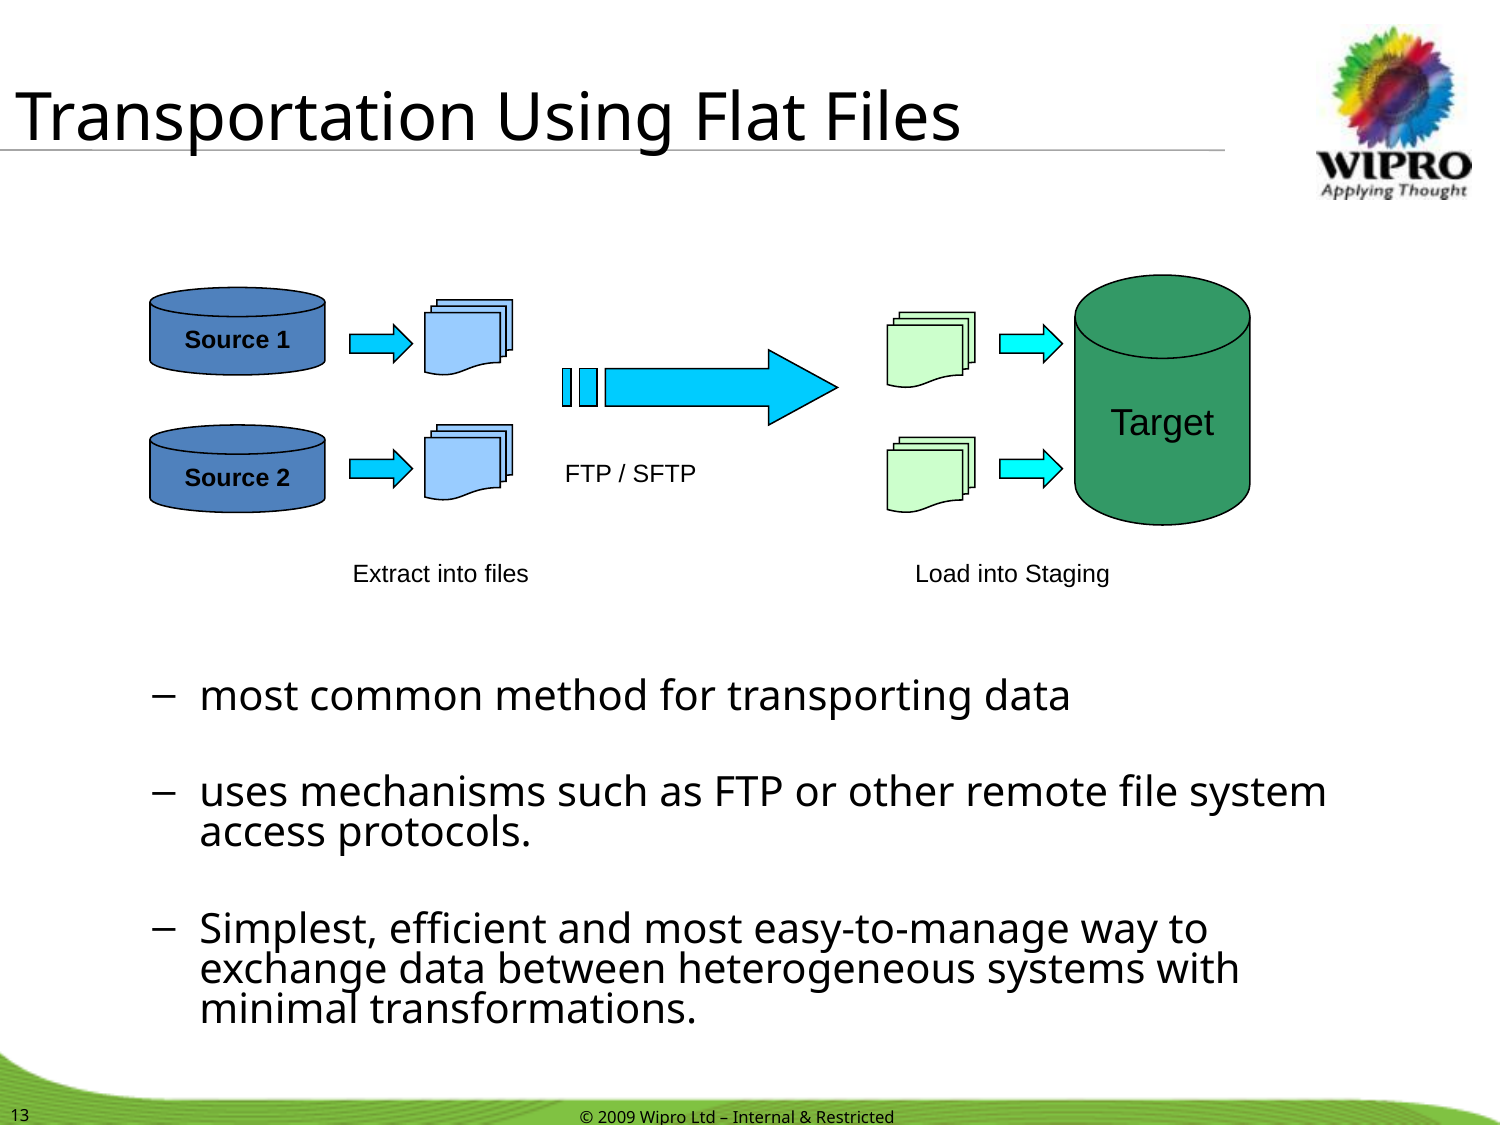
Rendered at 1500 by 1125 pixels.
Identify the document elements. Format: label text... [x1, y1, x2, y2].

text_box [149, 274, 1251, 596]
title Transportation Using Flat Files [0, 37, 1263, 190]
list most common method for transporting data uses mechanisms such as FTP or other remote file system access protocols. Simplest, efficient and most easy-to-manage way to exchange data between heterogeneous systems with minimal transformations. [62, 612, 1413, 1038]
picture [0, 1037, 1500, 1125]
picture [1316, 24, 1472, 200]
